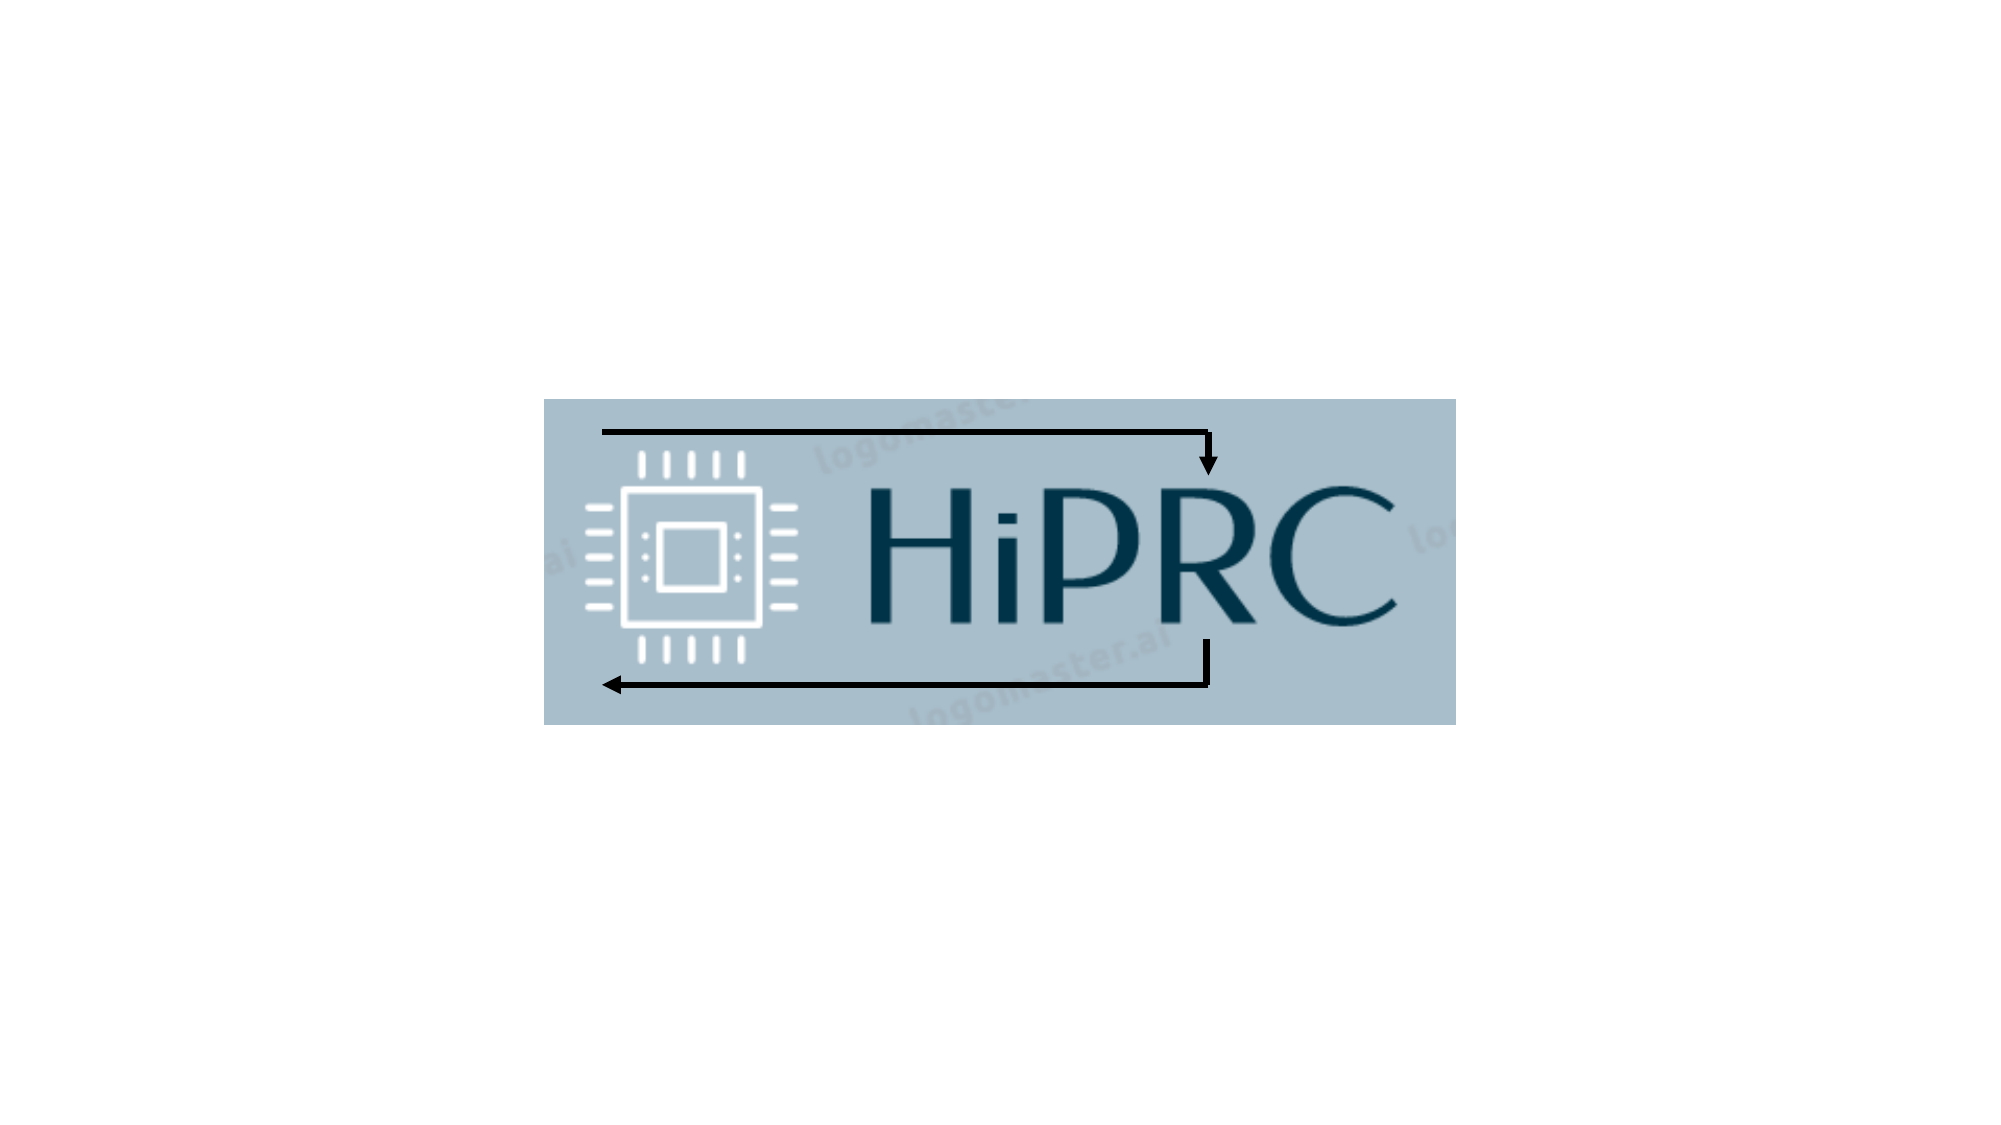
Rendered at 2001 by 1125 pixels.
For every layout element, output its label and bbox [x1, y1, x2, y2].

picture [544, 399, 1456, 725]
